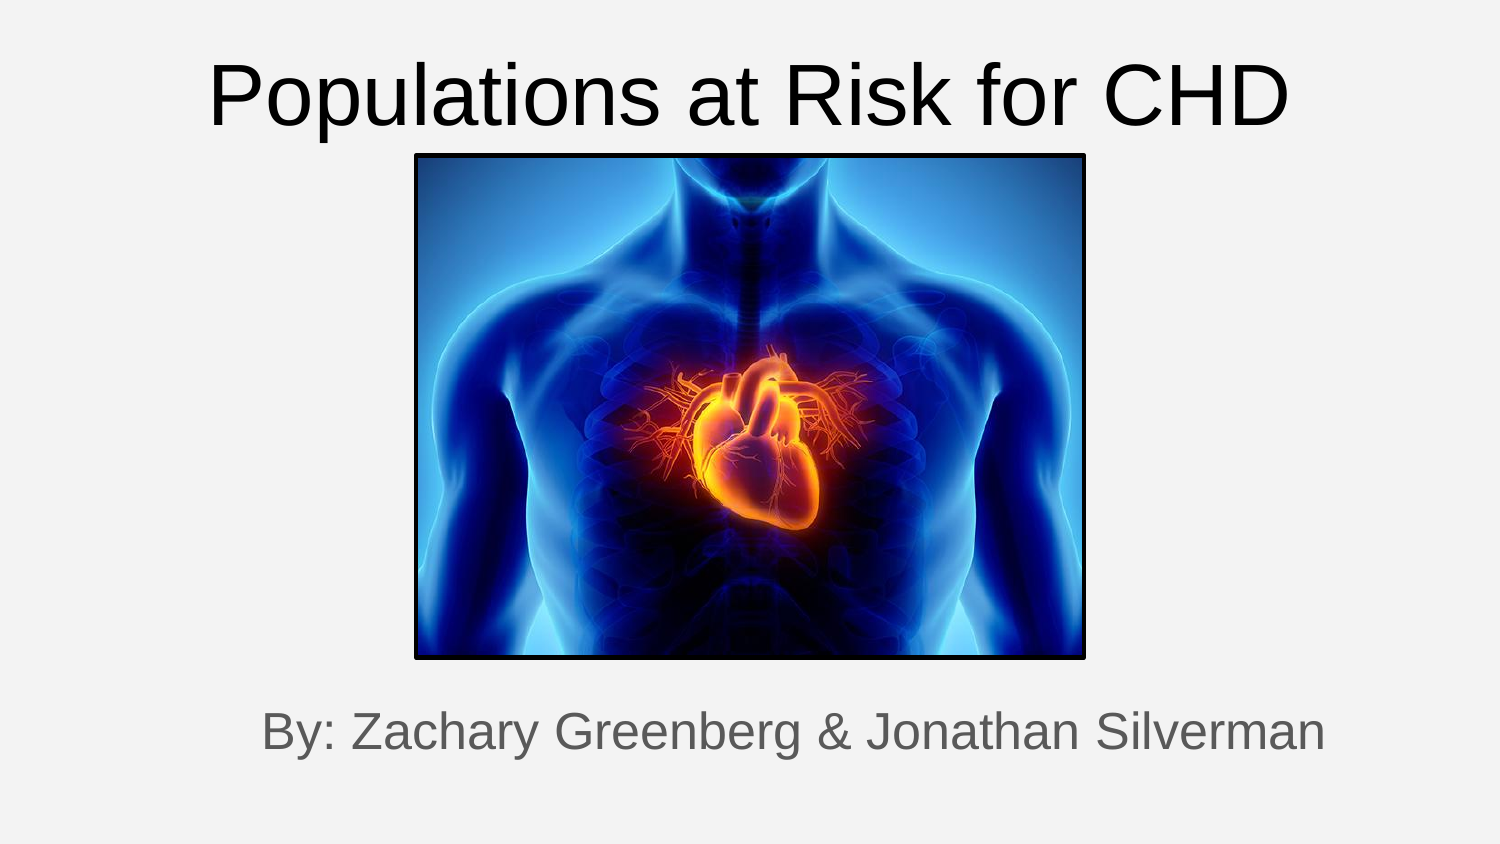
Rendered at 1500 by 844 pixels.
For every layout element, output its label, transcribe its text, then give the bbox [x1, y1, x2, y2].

subtitle By: Zachary Greenberg & Jonathan Silverman [178, 682, 1411, 832]
picture [418, 157, 1082, 656]
title Populations at Risk for CHD [21, 27, 1479, 158]
